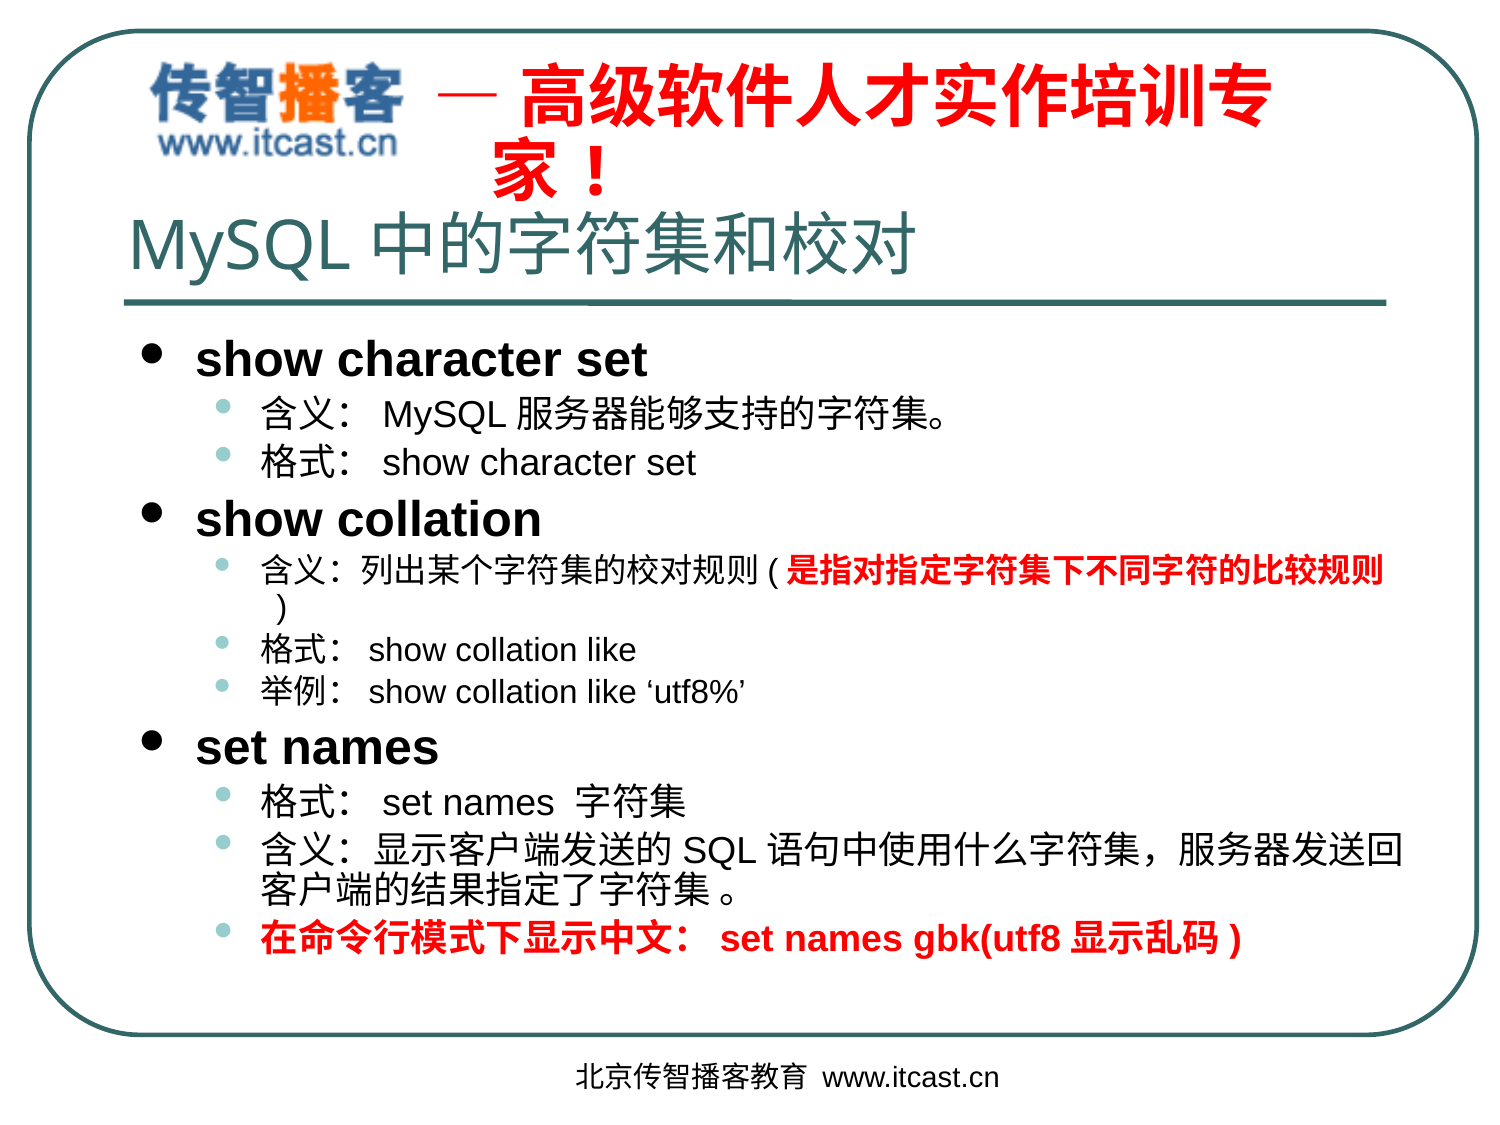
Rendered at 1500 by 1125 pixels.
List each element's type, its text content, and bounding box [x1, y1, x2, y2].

title MySQL中的字符集和校对 [111, 54, 1375, 292]
list show character set 含义：MySQL服务器能够支持的字符集。 格式：show character set show collation 含义：列出某个字符集的校对规则(是指对指定字符集下不同字符的比较规则 ) 格式：show collation like 举例：show collation like ‘utf8%’ set names 格式：set names 字符集 含义：显示客户端发送的SQL语句中使用什么字符集，服务器发送回客户端的结果指定了字符集 。 在命令行模式下显示中文：set names gbk(utf8显示乱码) [123, 326, 1424, 999]
